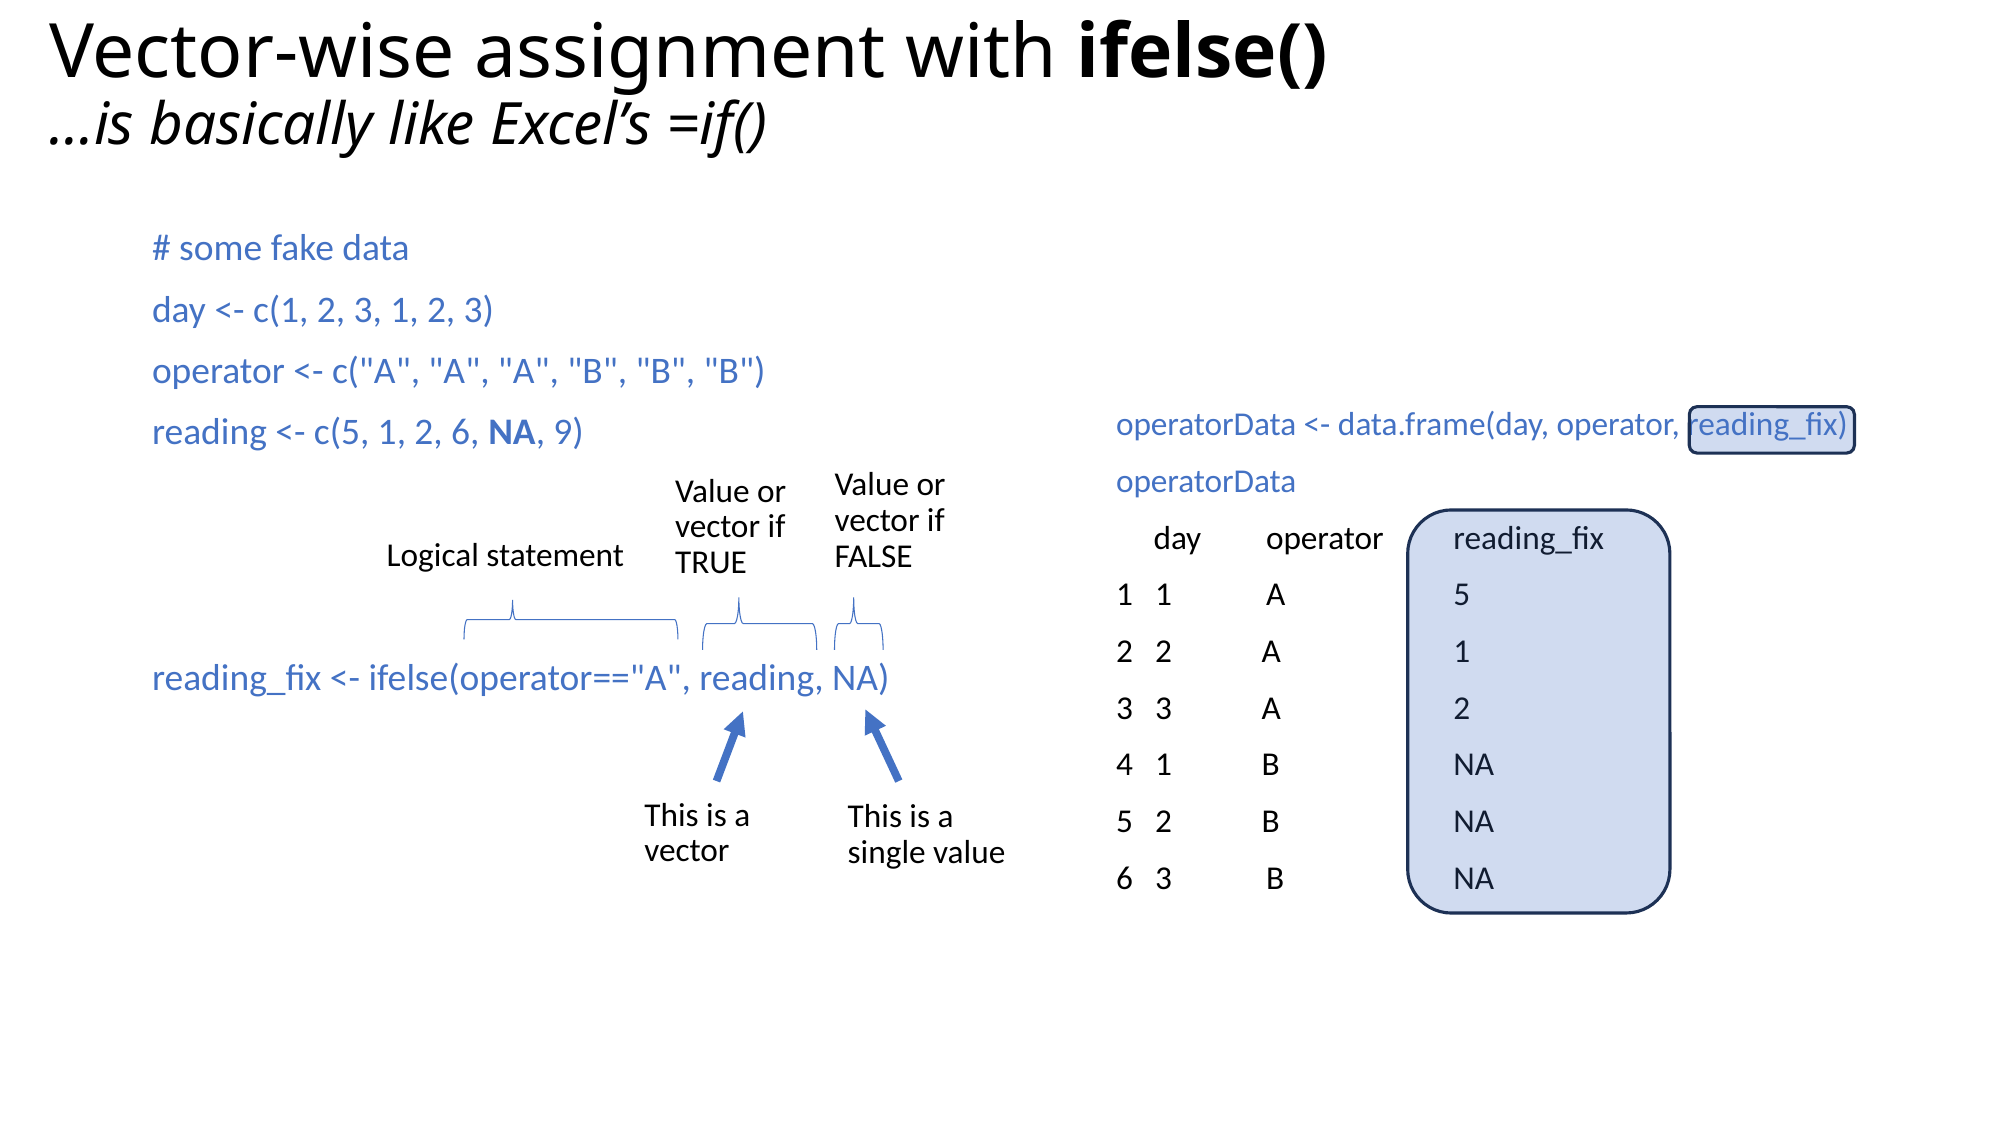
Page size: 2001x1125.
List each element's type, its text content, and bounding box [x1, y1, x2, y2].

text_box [865, 709, 899, 782]
text_box This is a vector [629, 789, 795, 886]
text_box [833, 597, 884, 650]
text_box # some fake data day <- c(1, 2, 3, 1, 2, 3) operator <- c("A", "A", "A", "B", "B", "B") reading <- c(5, 1, 2, 6, NA, 9) reading_fix <- ifelse(operator=="A", reading, NA) [137, 220, 1140, 1090]
text_box operatorData <- data.frame(day, operator, reading_fix) operatorData day operator reading_fix 1 1 A 5 2 2 A 1 3 3 A 2 4 1 B NA 5 2 B NA 6 3 B NA [1101, 399, 1902, 1010]
text_box Logical statement [371, 529, 660, 595]
text_box This is a single value [832, 791, 1024, 888]
text_box [702, 600, 818, 650]
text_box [716, 711, 743, 782]
text_box [1406, 508, 1671, 915]
text_box [1688, 405, 1856, 455]
text_box Value or vector if FALSE [819, 459, 979, 593]
text_box [463, 599, 679, 640]
text_box Value or vector if TRUE [660, 465, 826, 600]
title Vector-wise assignment with ifelse() …is basically like Excel’s =if() [34, 0, 1902, 171]
